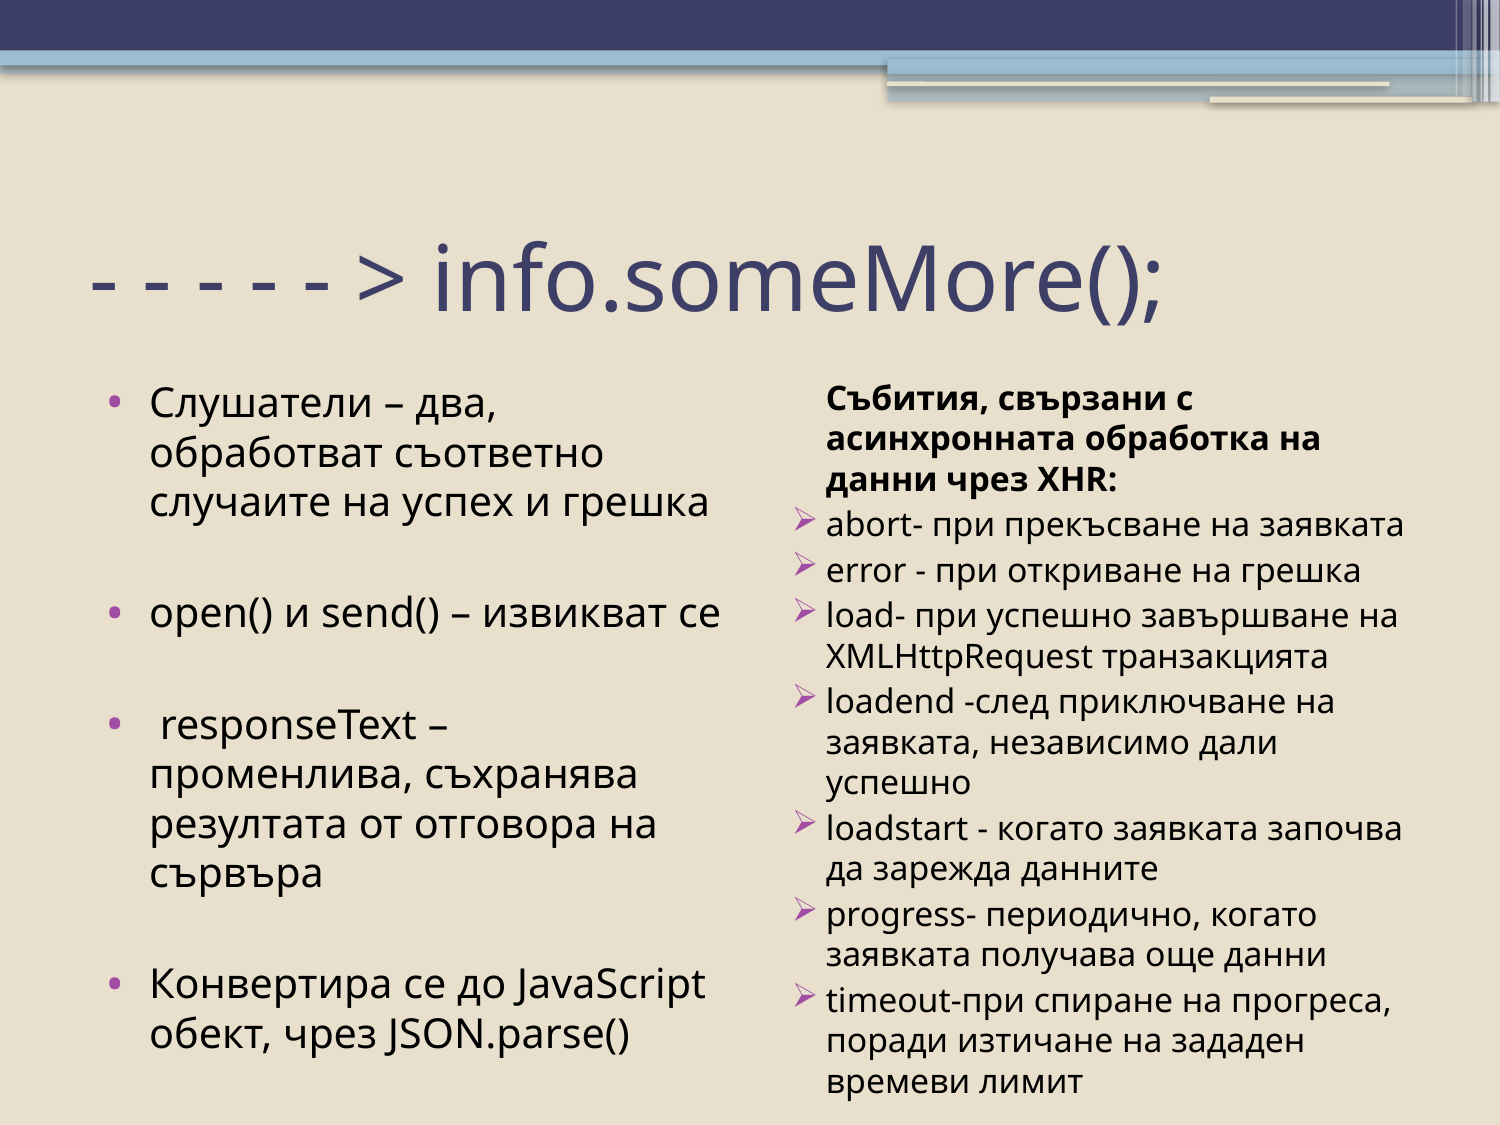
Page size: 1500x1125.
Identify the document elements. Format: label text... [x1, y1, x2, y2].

list Събития, свързани с асинхронната обработка на данни чрез XHR: abort- при прекъсване на заявката error - при откриване на грешка load- при успешно завършване на XMLHttpRequest транзакцията loadend -след приключване на заявката, независимо дали успешно loadstart - когато заявката започва да зарежда данните progress- периодично, когато заявката получава още данни timeout-при спиране на прогреса, поради изтичане на зададен времеви лимит [762, 368, 1425, 1112]
list Слушатели – два, обработват съответно случаите на успех и грешка open() и send() – извикват се responseText – променлива, съхранява резултата от отговора на сървъра Конвертира се до JavaScript обект, чрез JSON.parse() [75, 368, 738, 1112]
title - - - - - > info.someMore(); [75, 187, 1425, 363]
